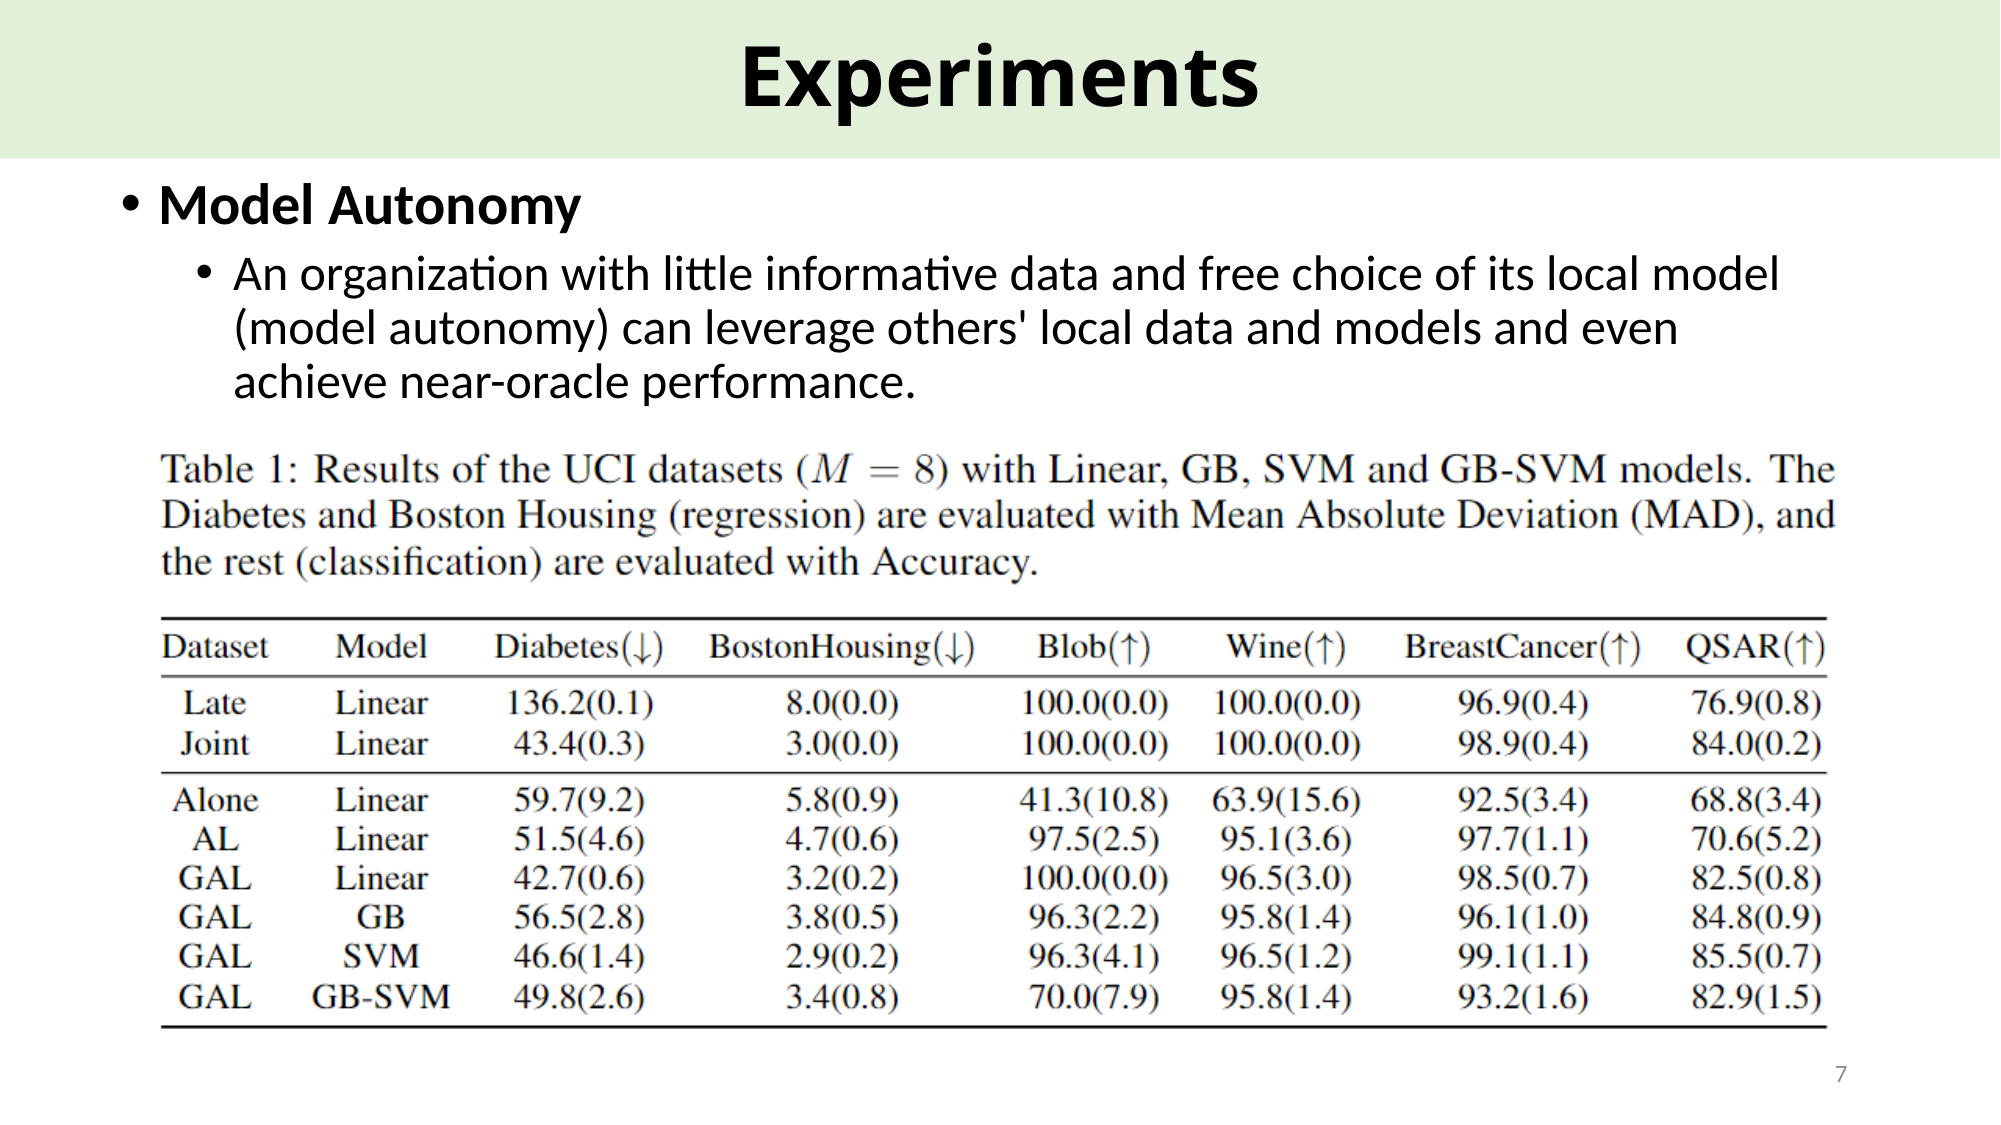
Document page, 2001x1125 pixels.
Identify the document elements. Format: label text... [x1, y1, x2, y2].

slide_number 7 [1412, 1042, 1863, 1103]
picture [152, 442, 1847, 1043]
title Experiments [0, 0, 2000, 159]
list Model Autonomy An organization with little informative data and free choice of its local model (model autonomy) can leverage others' local data and models and even achieve near-oracle performance. [105, 166, 1831, 1075]
